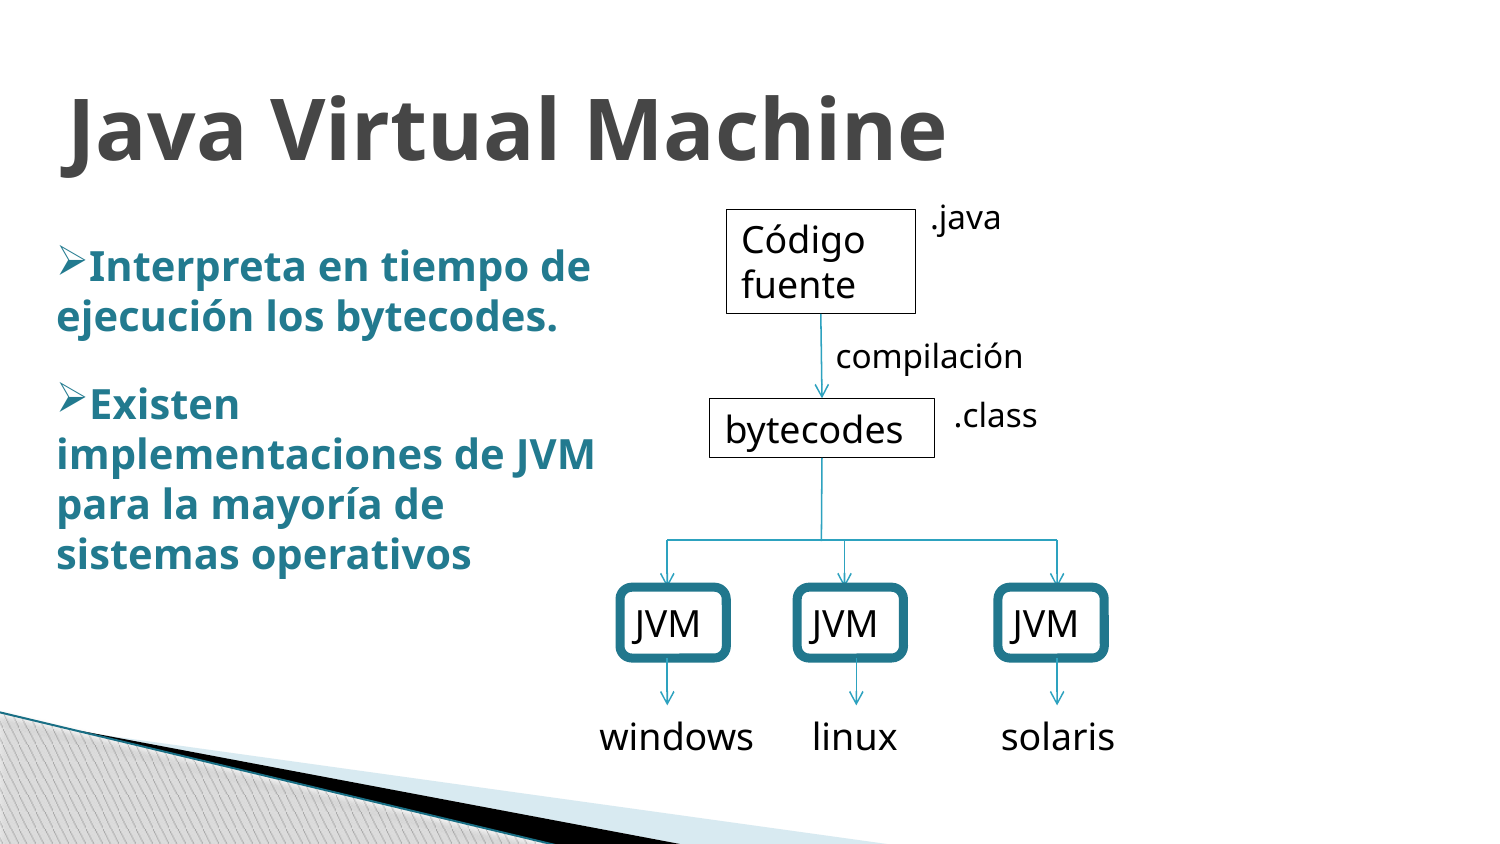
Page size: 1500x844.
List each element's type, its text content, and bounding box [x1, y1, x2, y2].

text_box [993, 582, 1109, 663]
text_box .java [915, 189, 1105, 244]
text_box windows [584, 705, 774, 766]
text_box Interpreta en tiempo de ejecución los bytecodes. Existen implementaciones de JVM para la mayoría de sistemas operativos [41, 232, 632, 614]
text_box JVM [620, 592, 727, 653]
text_box [792, 582, 907, 663]
text_box .class [938, 386, 1128, 442]
text_box JVM [997, 592, 1105, 653]
text_box compilación [827, 327, 1093, 382]
text_box Código fuente [726, 209, 916, 314]
text_box Java Virtual Machine [53, 67, 1388, 201]
text_box bytecodes [709, 398, 935, 458]
text_box JVM [797, 592, 916, 653]
text_box solaris [986, 705, 1176, 766]
text_box linux [797, 705, 986, 766]
text_box [615, 582, 731, 663]
